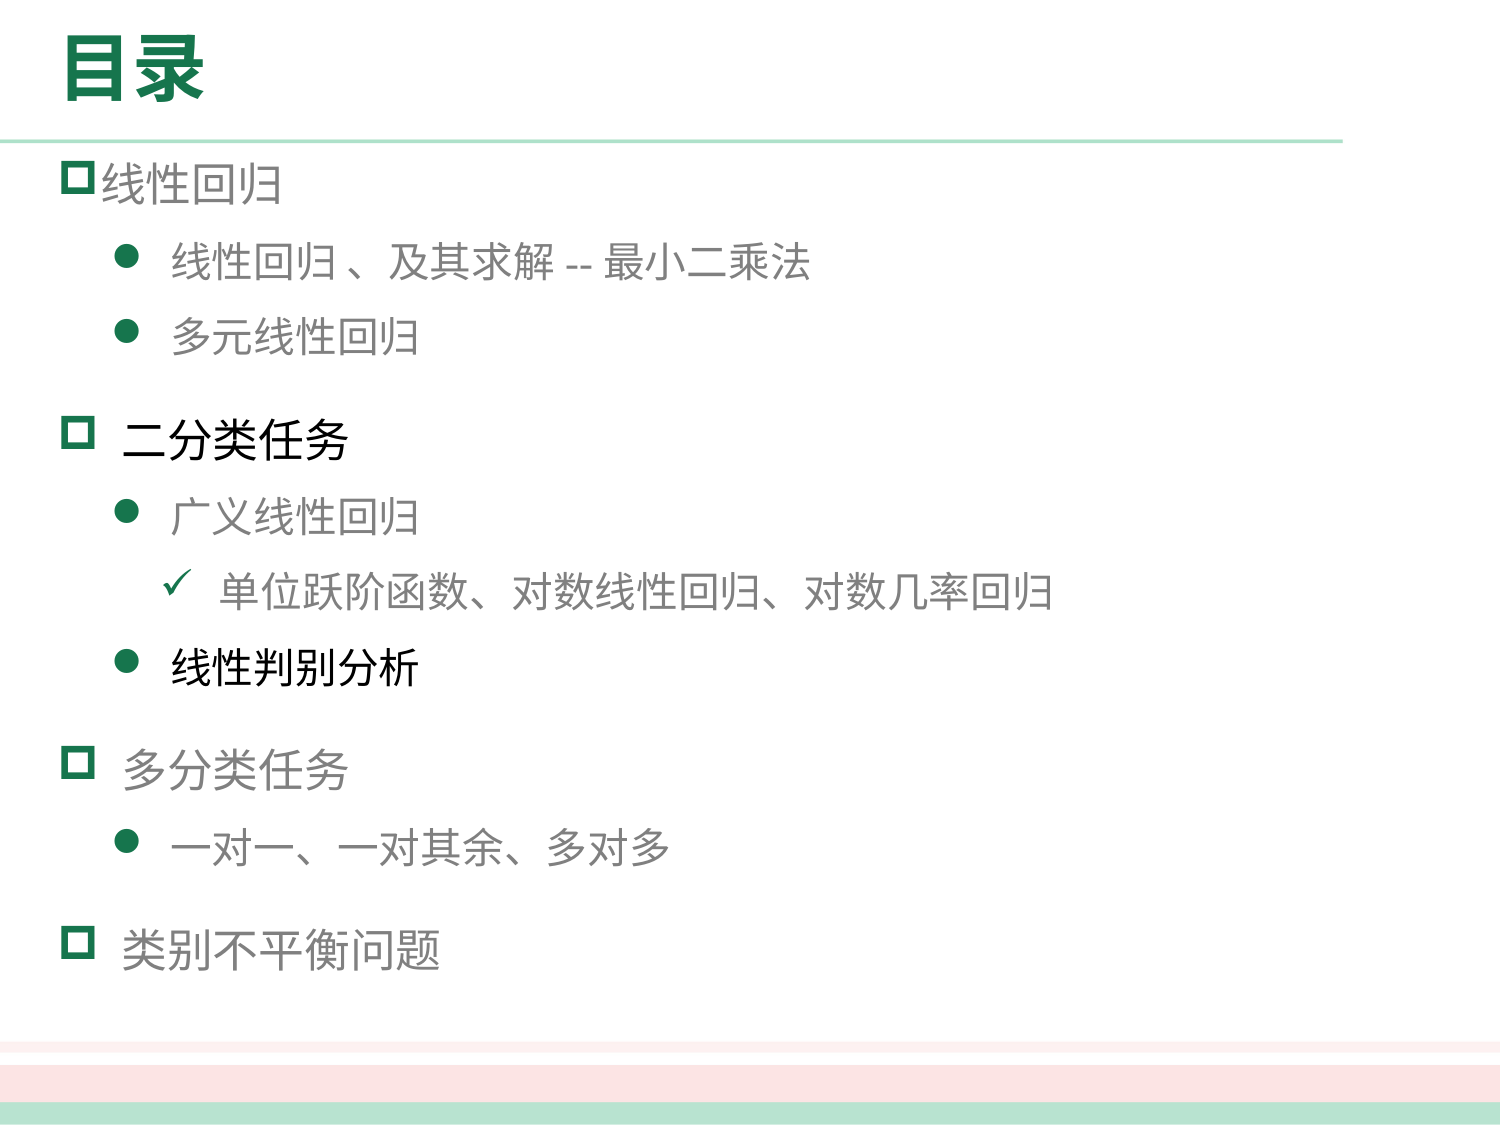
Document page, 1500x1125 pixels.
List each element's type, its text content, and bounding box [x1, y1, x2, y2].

list 线性回归 线性回归 、及其求解--最小二乘法 多元线性回归 二分类任务 广义线性回归 单位跃阶函数、对数线性回归、对数几率回归 线性判别分析 多分类任务 一对一、一对其余、多对多 类别不平衡问题 [42, 148, 1457, 999]
picture [0, 0, 1500, 1125]
title 目录 [42, 7, 1337, 135]
